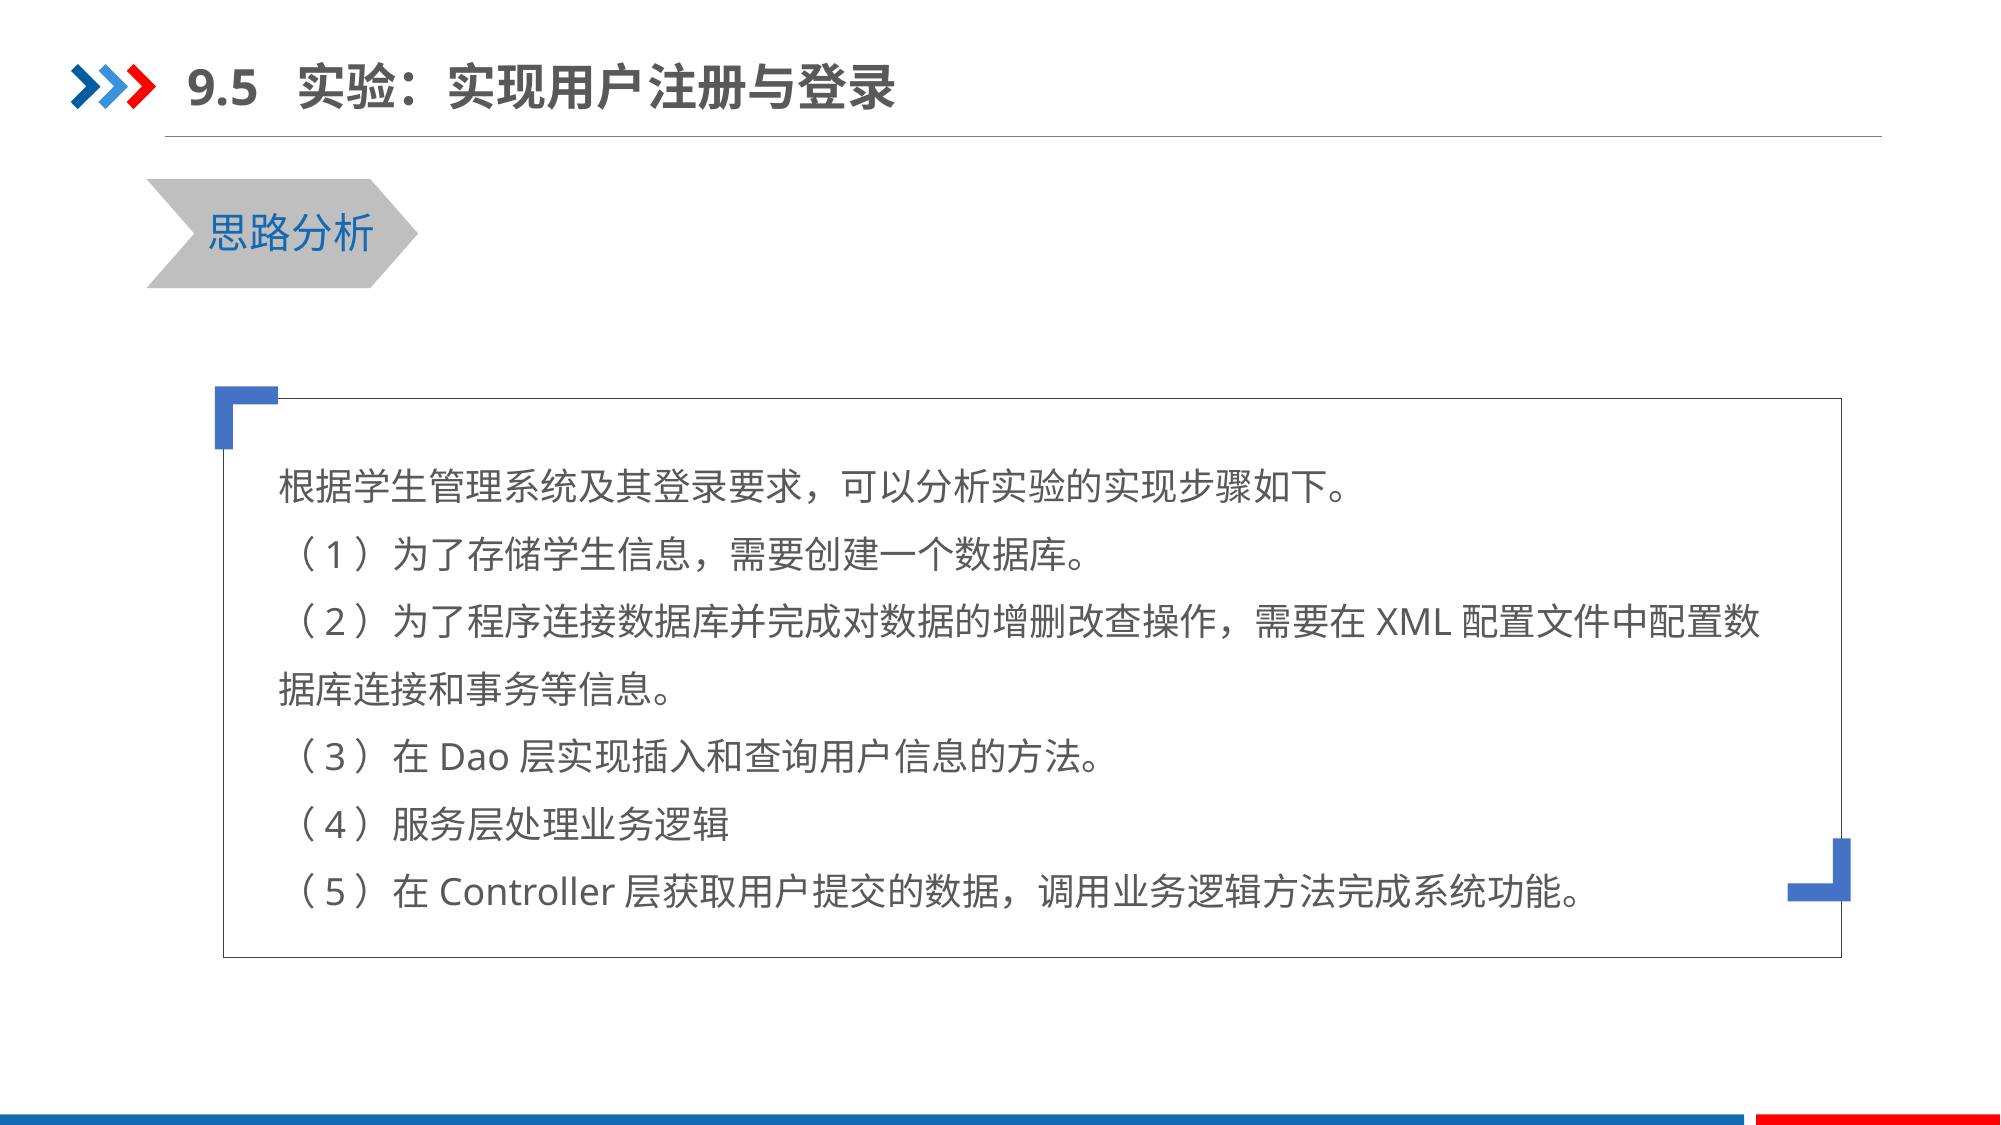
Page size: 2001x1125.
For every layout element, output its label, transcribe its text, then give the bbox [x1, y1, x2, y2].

text_box [1787, 837, 1852, 902]
text_box [146, 201, 419, 289]
text_box [146, 178, 388, 233]
text_box [214, 385, 279, 450]
text_box 9.5 实验：实现用户注册与登录 [187, 43, 1008, 127]
text_box [222, 398, 1843, 959]
text_box 思路分析 [193, 199, 390, 265]
